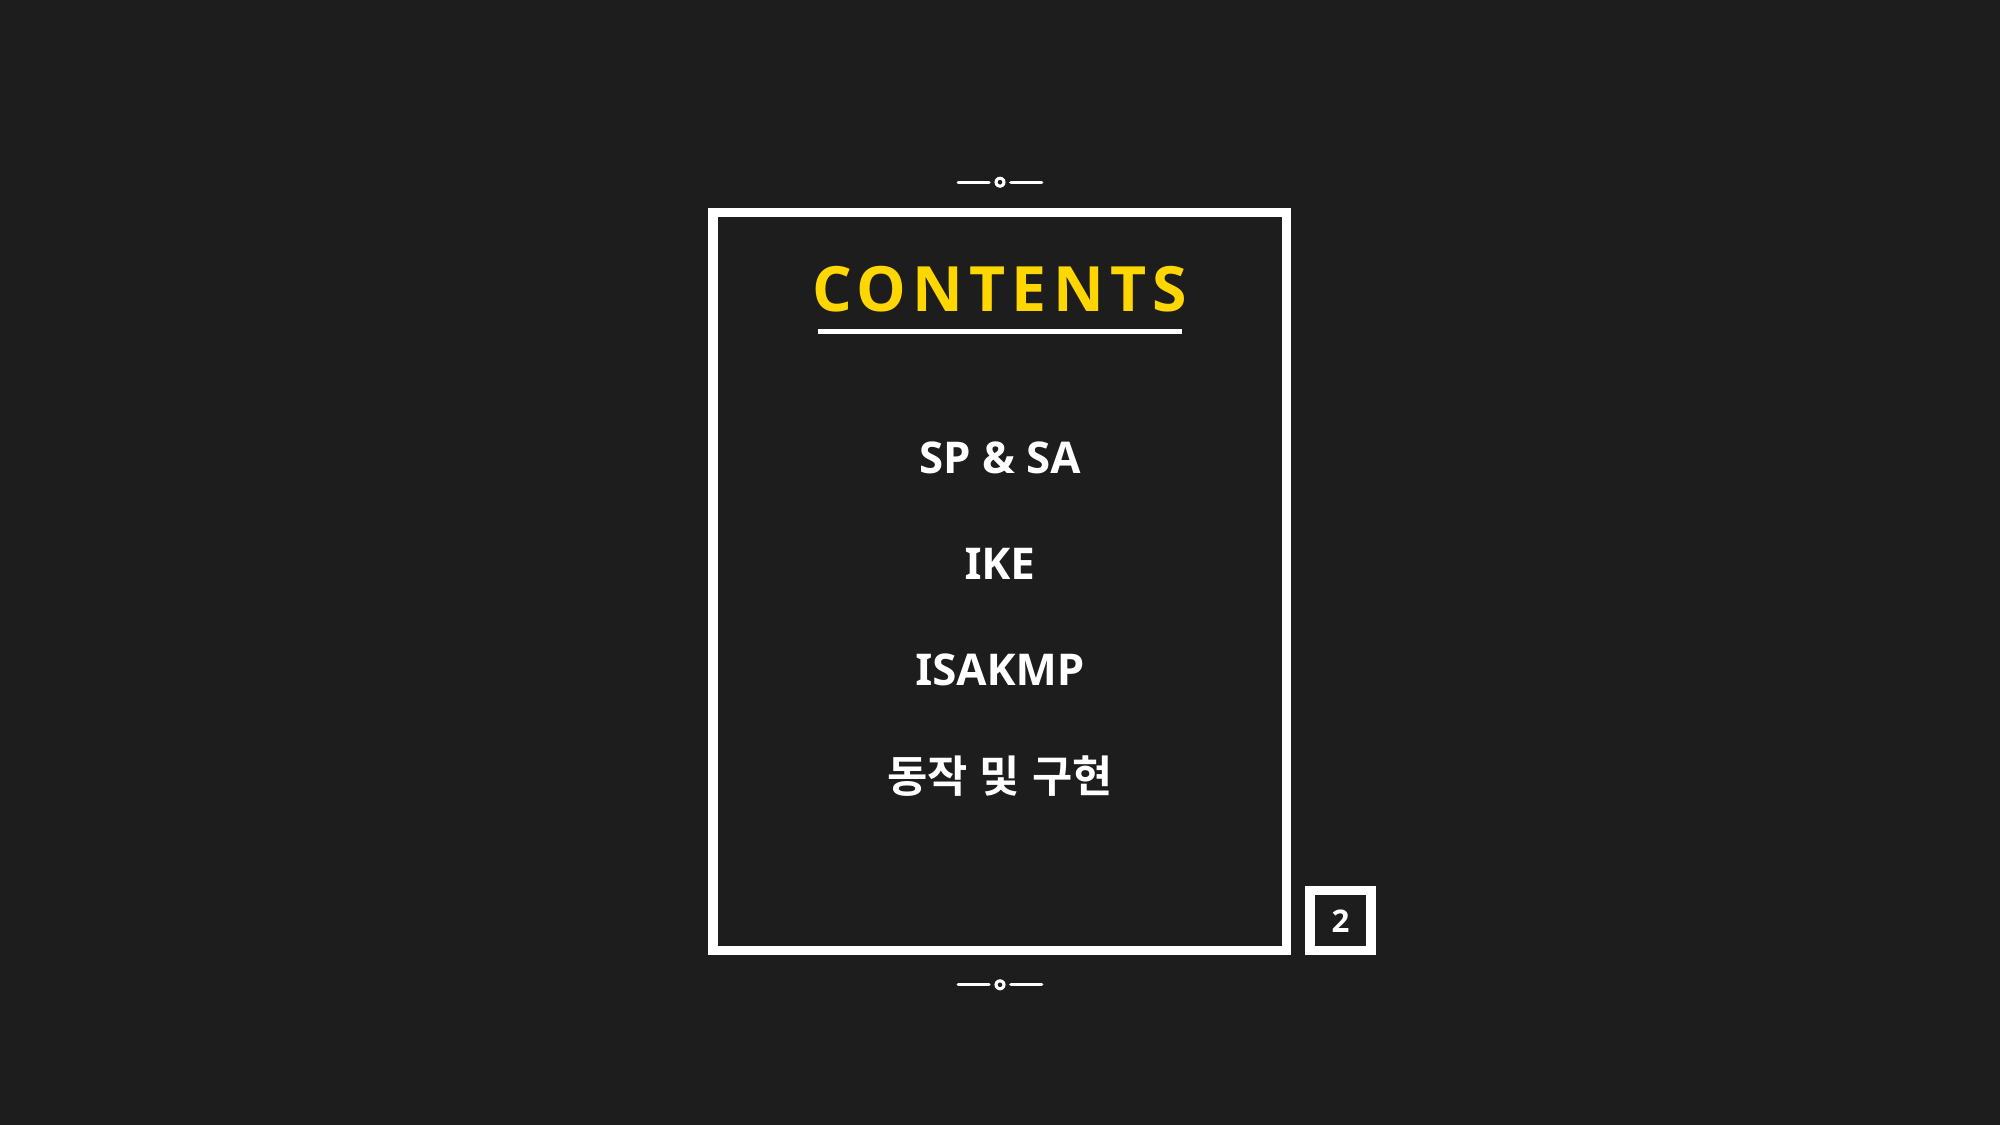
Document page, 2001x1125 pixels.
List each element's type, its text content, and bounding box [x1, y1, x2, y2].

text_box 동작 및 구현 [872, 741, 1128, 809]
text_box CONTENTS [797, 241, 1203, 331]
text_box ISAKMP [900, 634, 1100, 702]
text_box SP & SA [904, 422, 1096, 491]
text_box 2 [1309, 889, 1372, 952]
text_box IKE [949, 528, 1051, 596]
